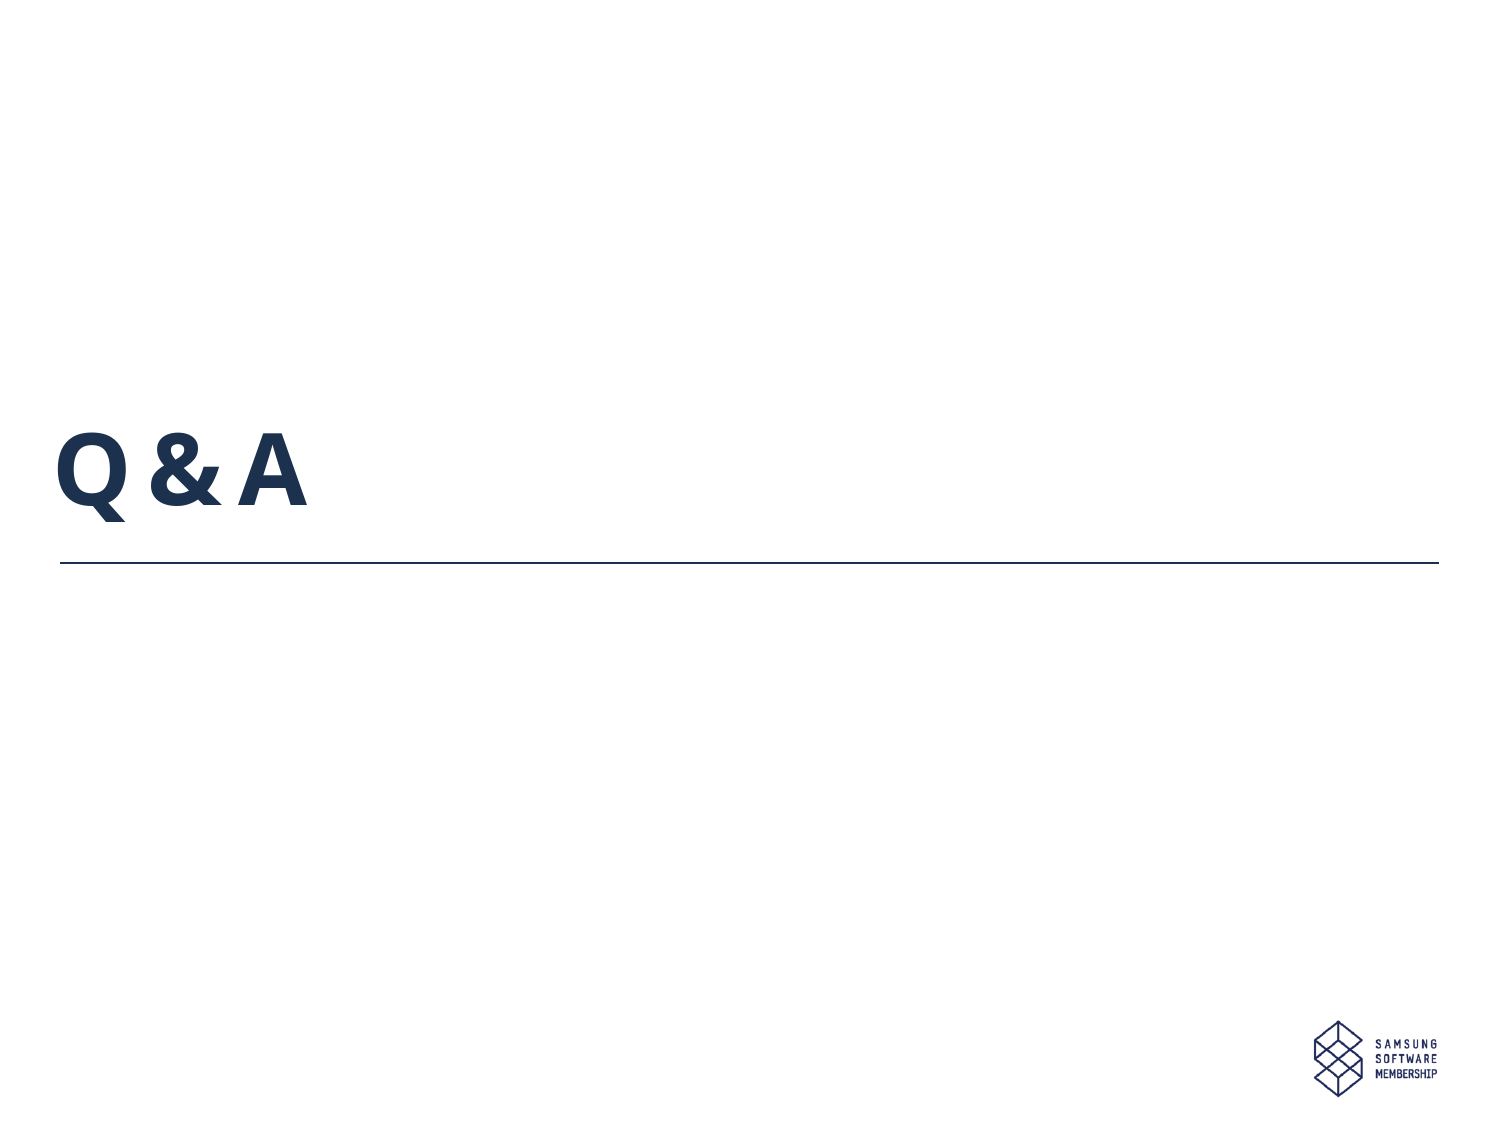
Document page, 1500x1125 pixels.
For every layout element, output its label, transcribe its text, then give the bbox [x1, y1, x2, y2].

title Q & A [37, 397, 608, 569]
picture [1306, 1012, 1446, 1107]
